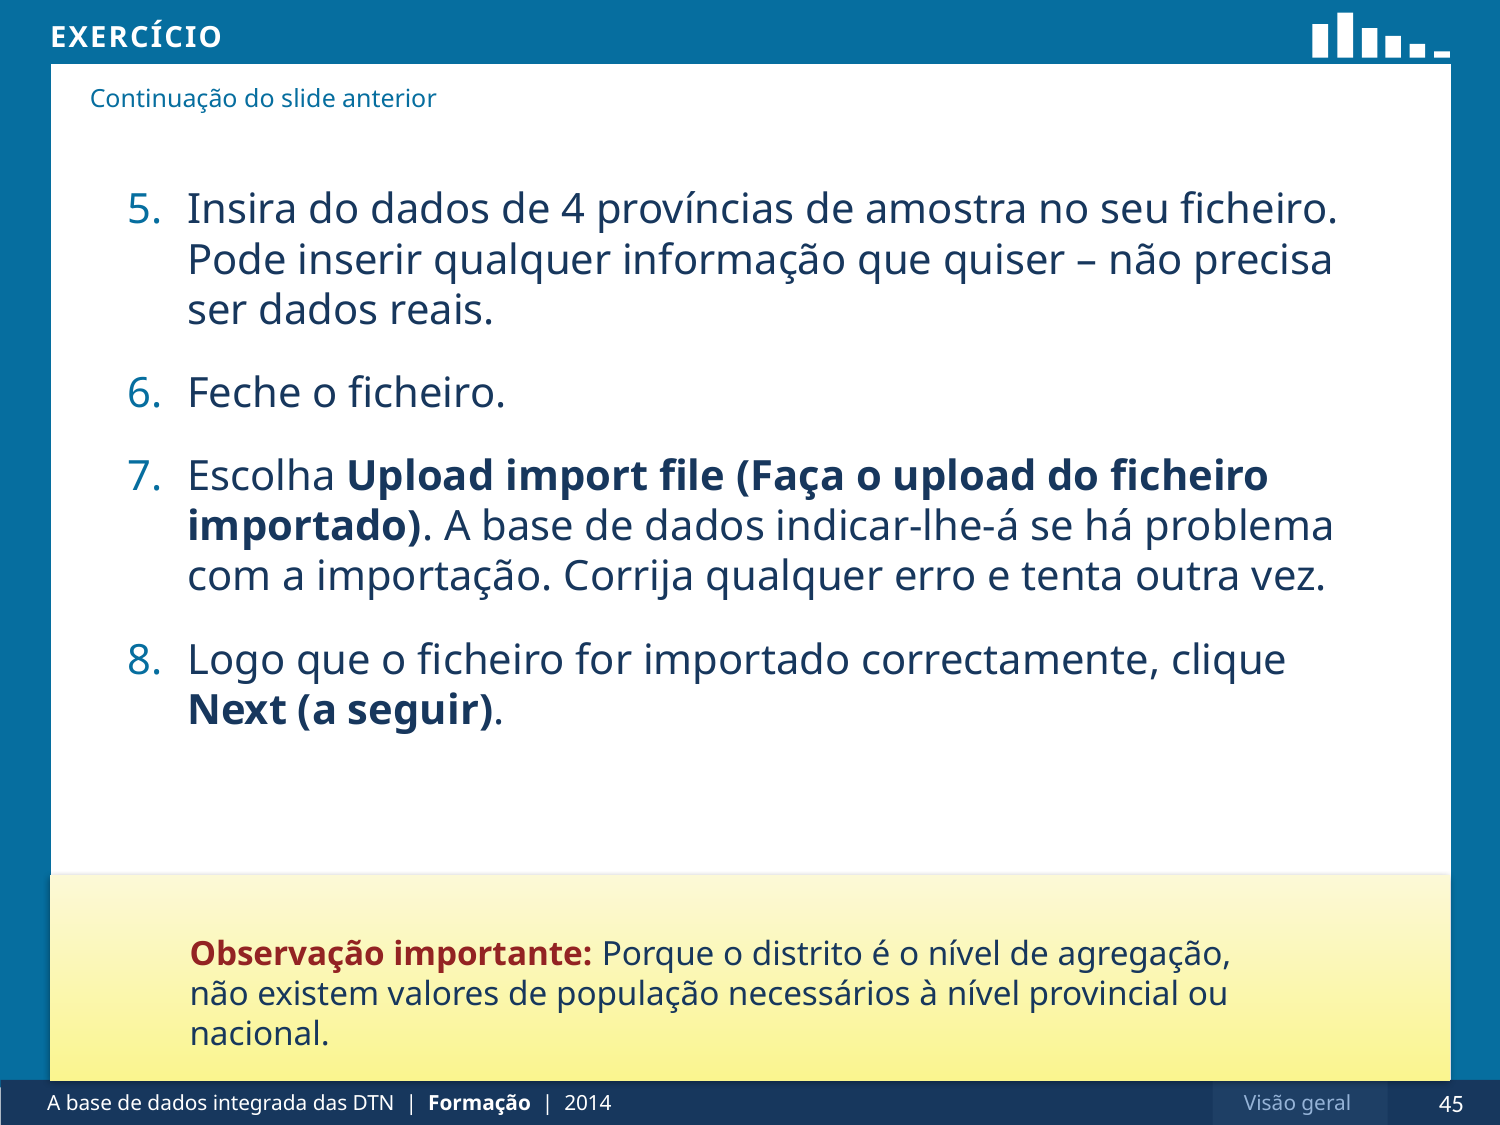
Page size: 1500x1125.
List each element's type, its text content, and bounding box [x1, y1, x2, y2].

text_box Observação importante: Porque o distrito é o nível de agregação, não existem valores de população necessários à nível provincial ou nacional. [174, 924, 1313, 1060]
list Insira do dados de 4 províncias de amostra no seu ficheiro. Pode inserir qualquer informação que quiser – não precisa ser dados reais. Feche o ficheiro. Escolha Upload import file (Faça o upload do ficheiro importado). A base de dados indicar-lhe-á se há problema com a importação. Corrija qualquer erro e tenta outra vez. Logo que o ficheiro for importado correctamente, clique Next (a seguir). [112, 174, 1375, 1050]
text_box [49, 874, 1451, 1081]
